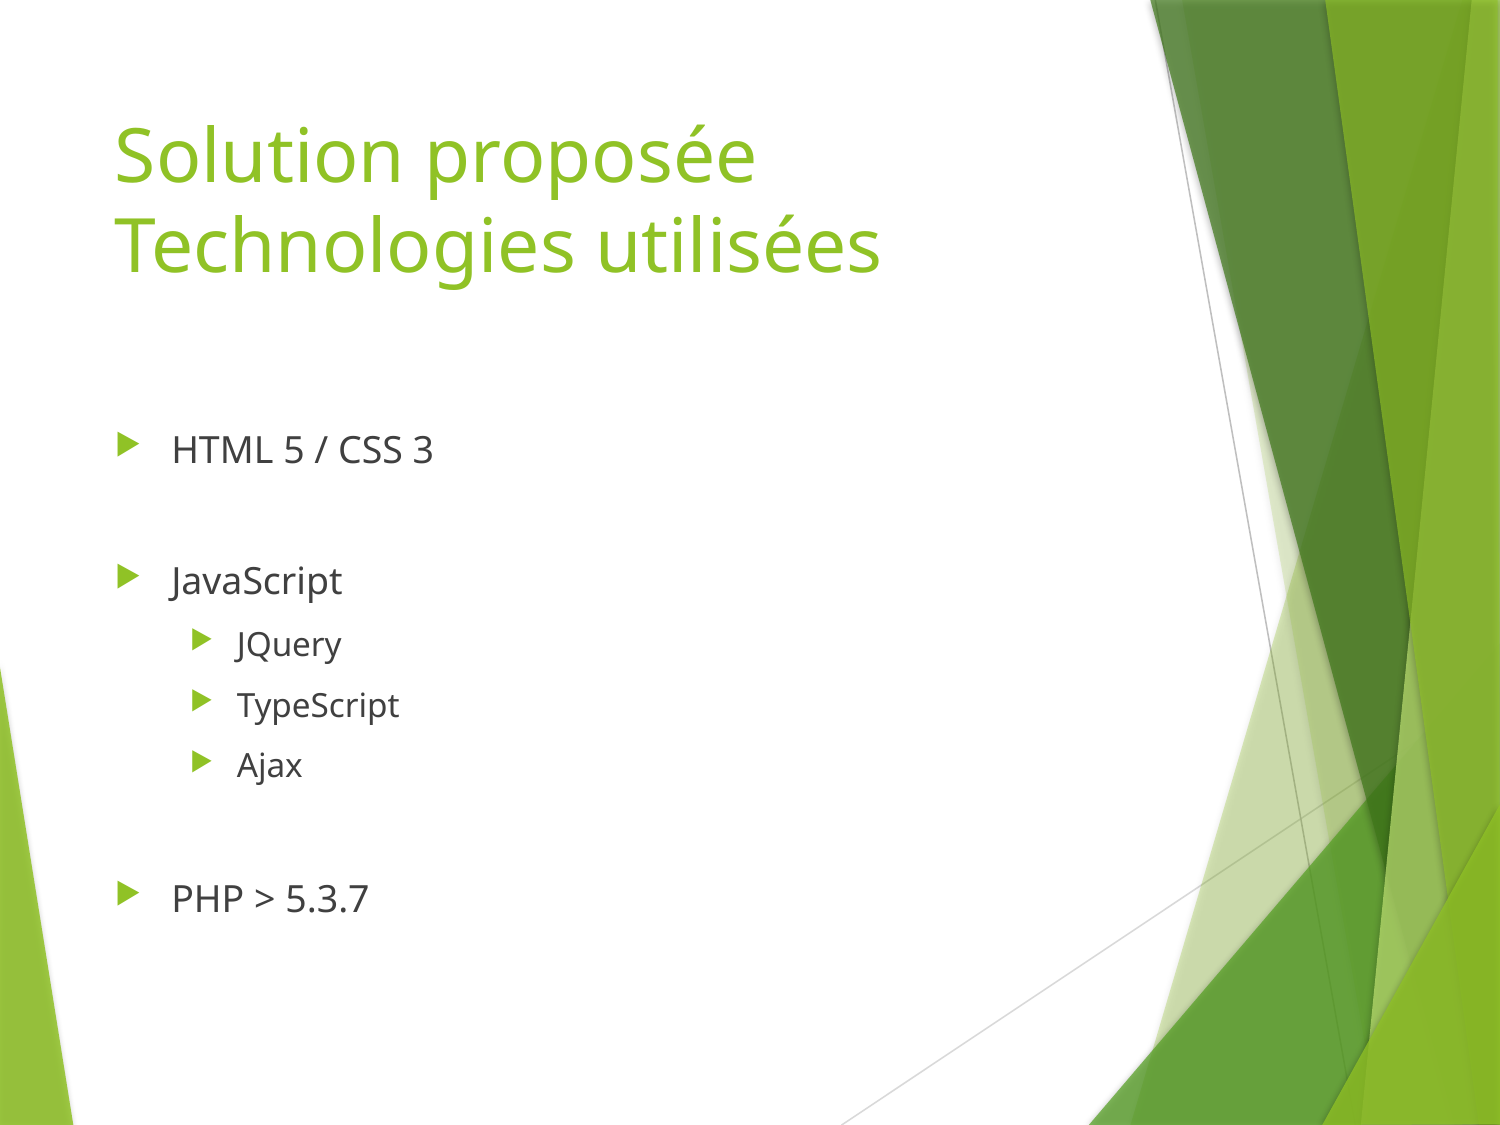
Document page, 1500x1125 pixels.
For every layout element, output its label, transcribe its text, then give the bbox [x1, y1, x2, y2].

title Solution proposée Technologies utilisées [99, 99, 1142, 317]
list HTML 5 / CSS 3 JavaScript JQuery TypeScript Ajax PHP > 5.3.7 [99, 354, 1142, 992]
